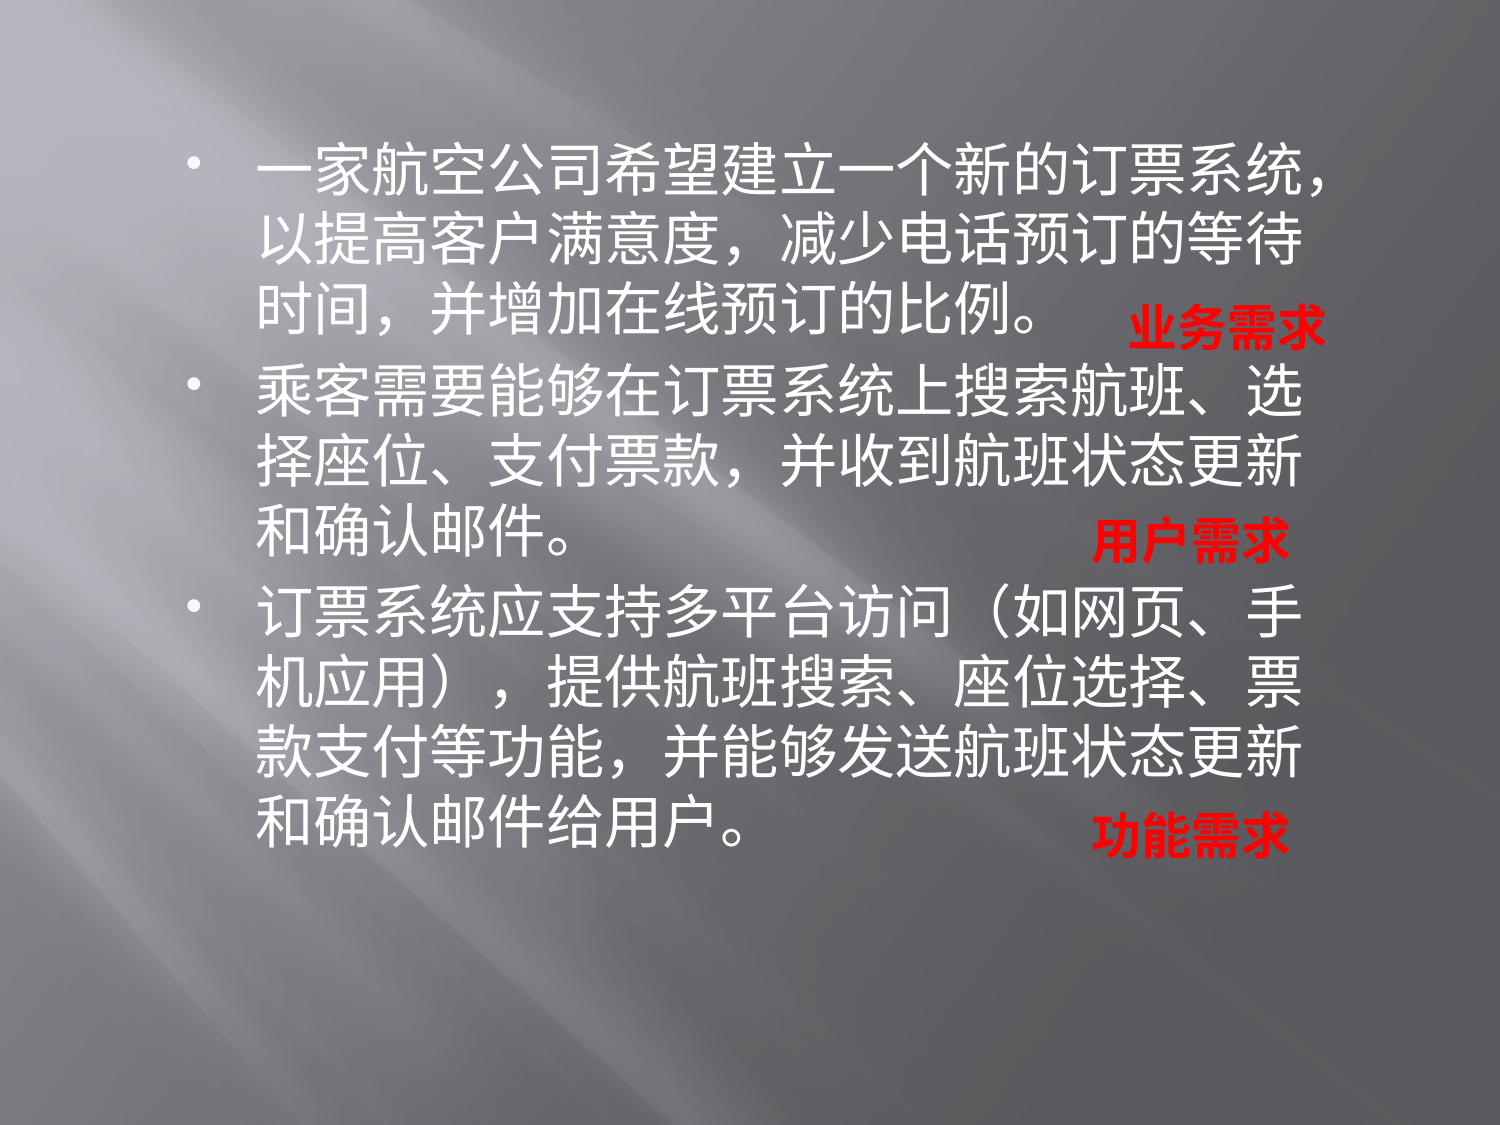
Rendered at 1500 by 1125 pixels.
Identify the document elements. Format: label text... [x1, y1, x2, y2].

list 一家航空公司希望建立一个新的订票系统，以提高客户满意度，减少电话预订的等待时间，并增加在线预订的比例。 乘客需要能够在订票系统上搜索航班、选择座位、支付票款，并收到航班状态更新和确认邮件。 订票系统应支持多平台访问（如网页、手机应用），提供航班搜索、座位选择、票款支付等功能，并能够发送航班状态更新和确认邮件给用户。 [150, 125, 1350, 1012]
text_box 功能需求 [1076, 797, 1307, 872]
text_box 用户需求 [1076, 501, 1307, 577]
text_box 业务需求 [1113, 289, 1343, 364]
